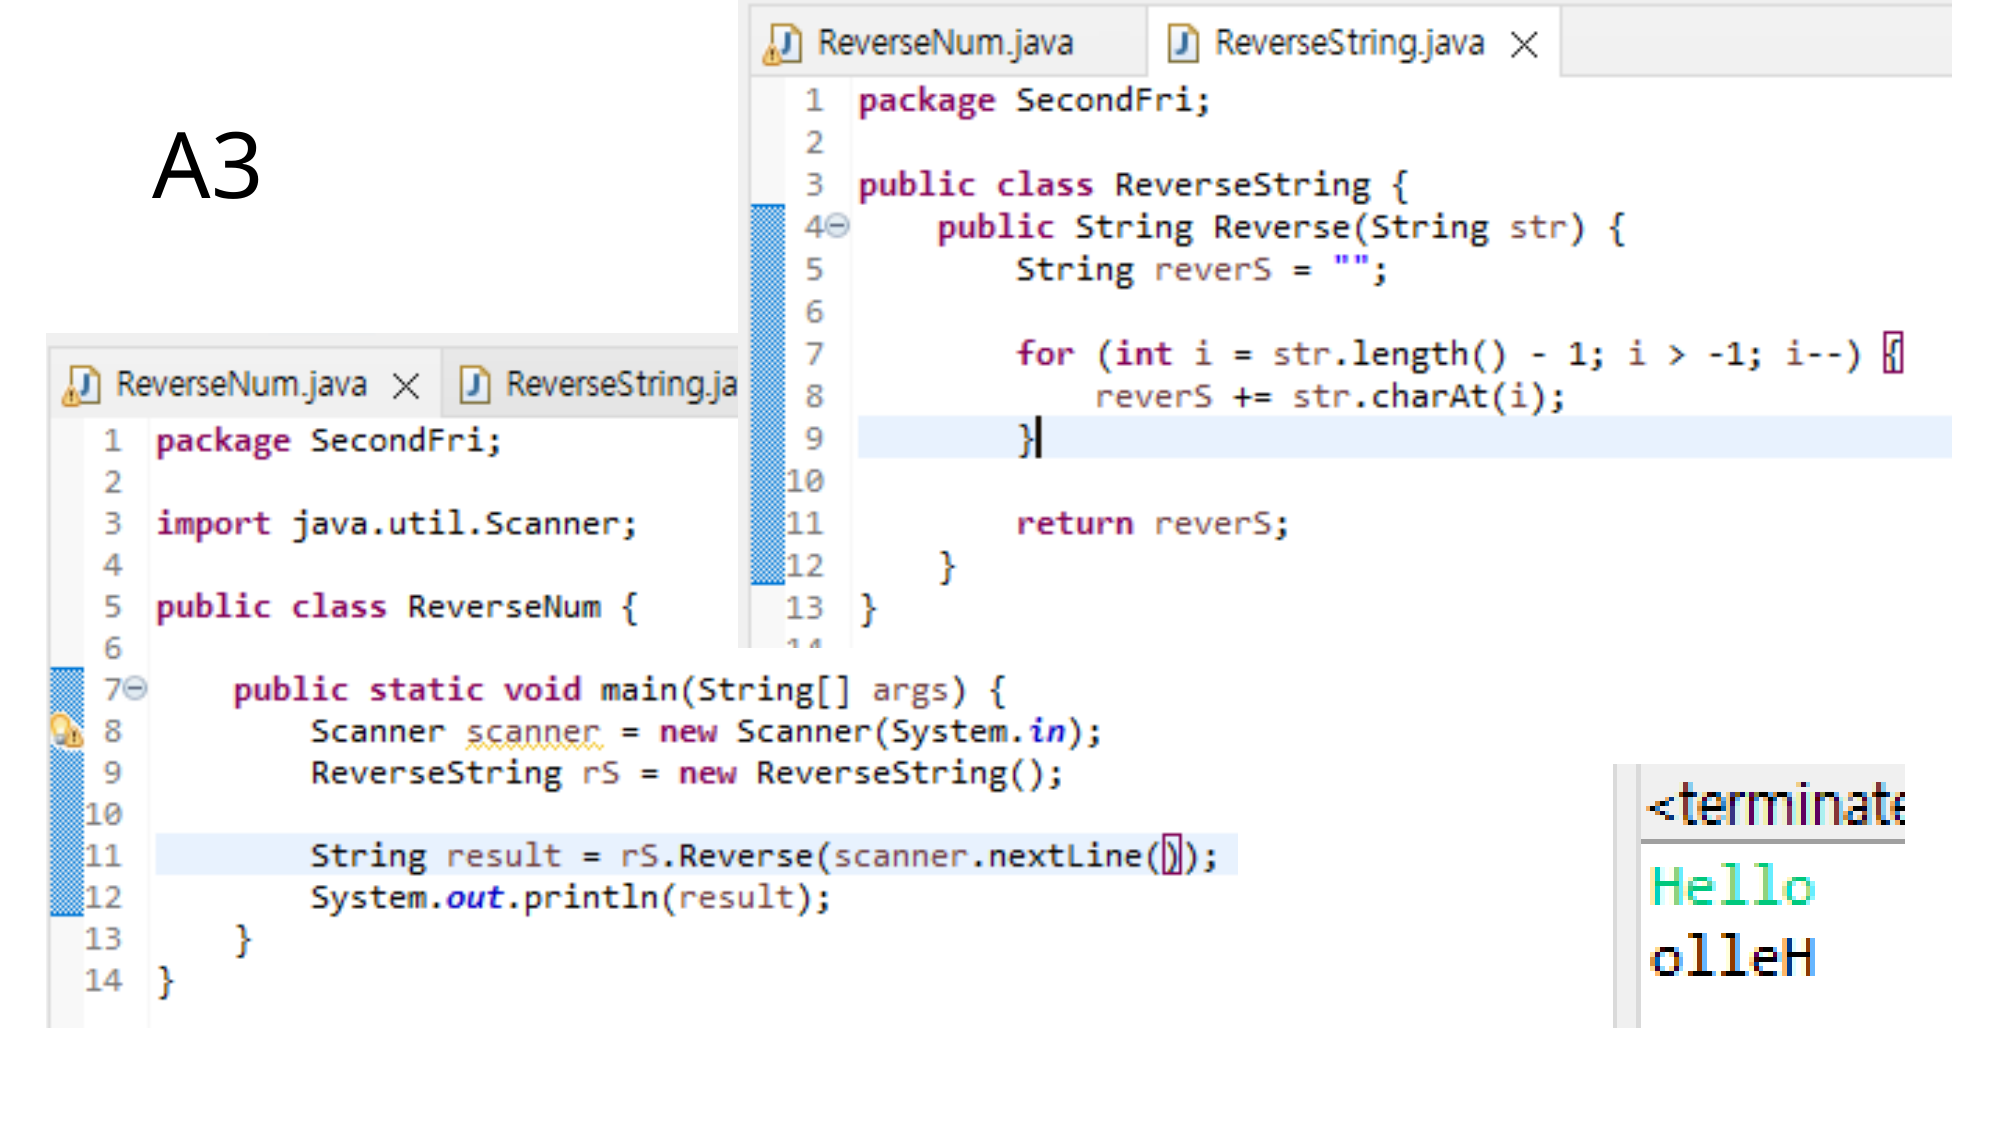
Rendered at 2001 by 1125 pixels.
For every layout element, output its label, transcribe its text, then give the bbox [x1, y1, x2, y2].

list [46, 333, 1238, 1028]
title A3 [137, 59, 738, 278]
picture [1585, 764, 1905, 1028]
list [738, 0, 1952, 648]
